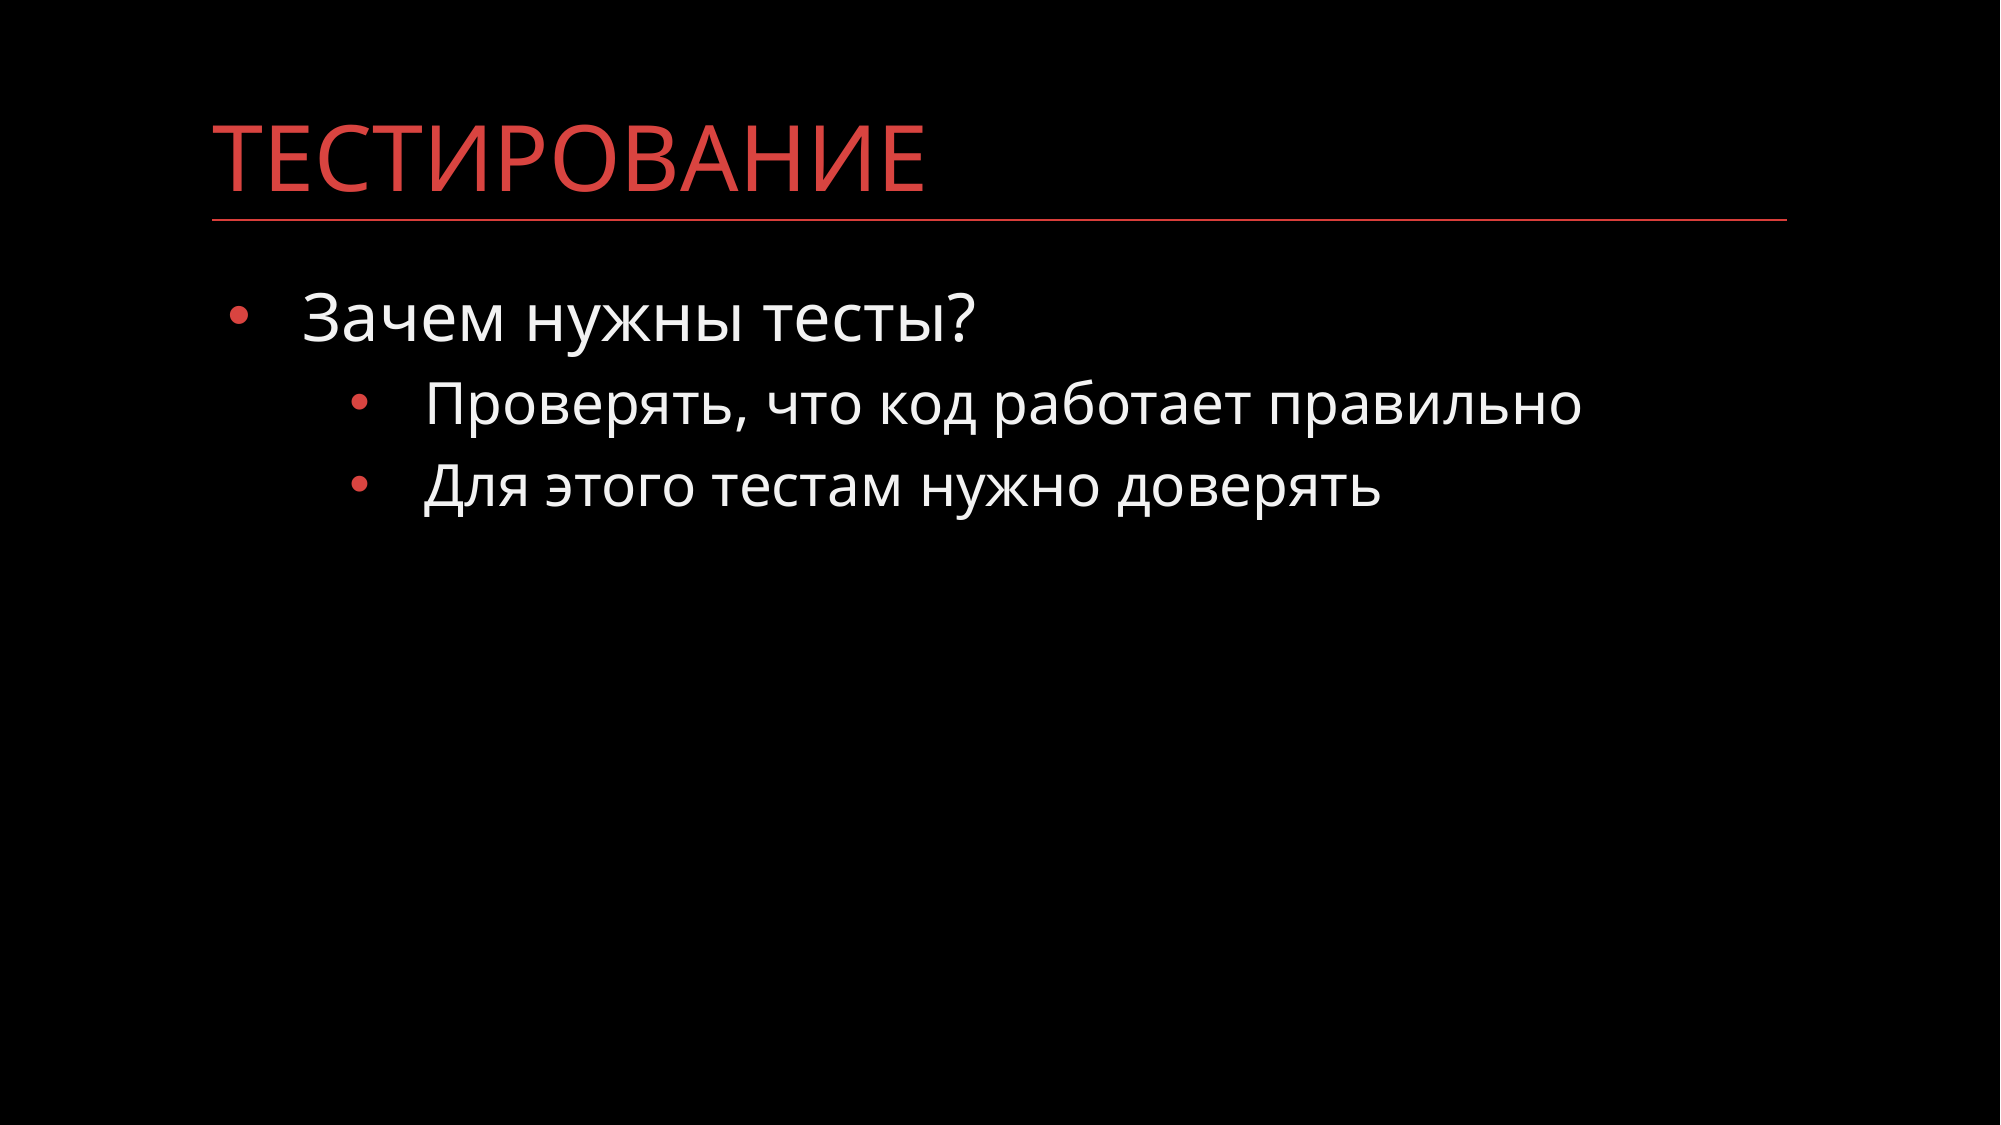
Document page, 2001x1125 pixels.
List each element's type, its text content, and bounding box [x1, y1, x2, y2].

title Тестирование [212, 90, 1788, 220]
list Зачем нужны тесты? Проверять, что код работает правильно Для этого тестам нужно доверять [212, 267, 1788, 1035]
